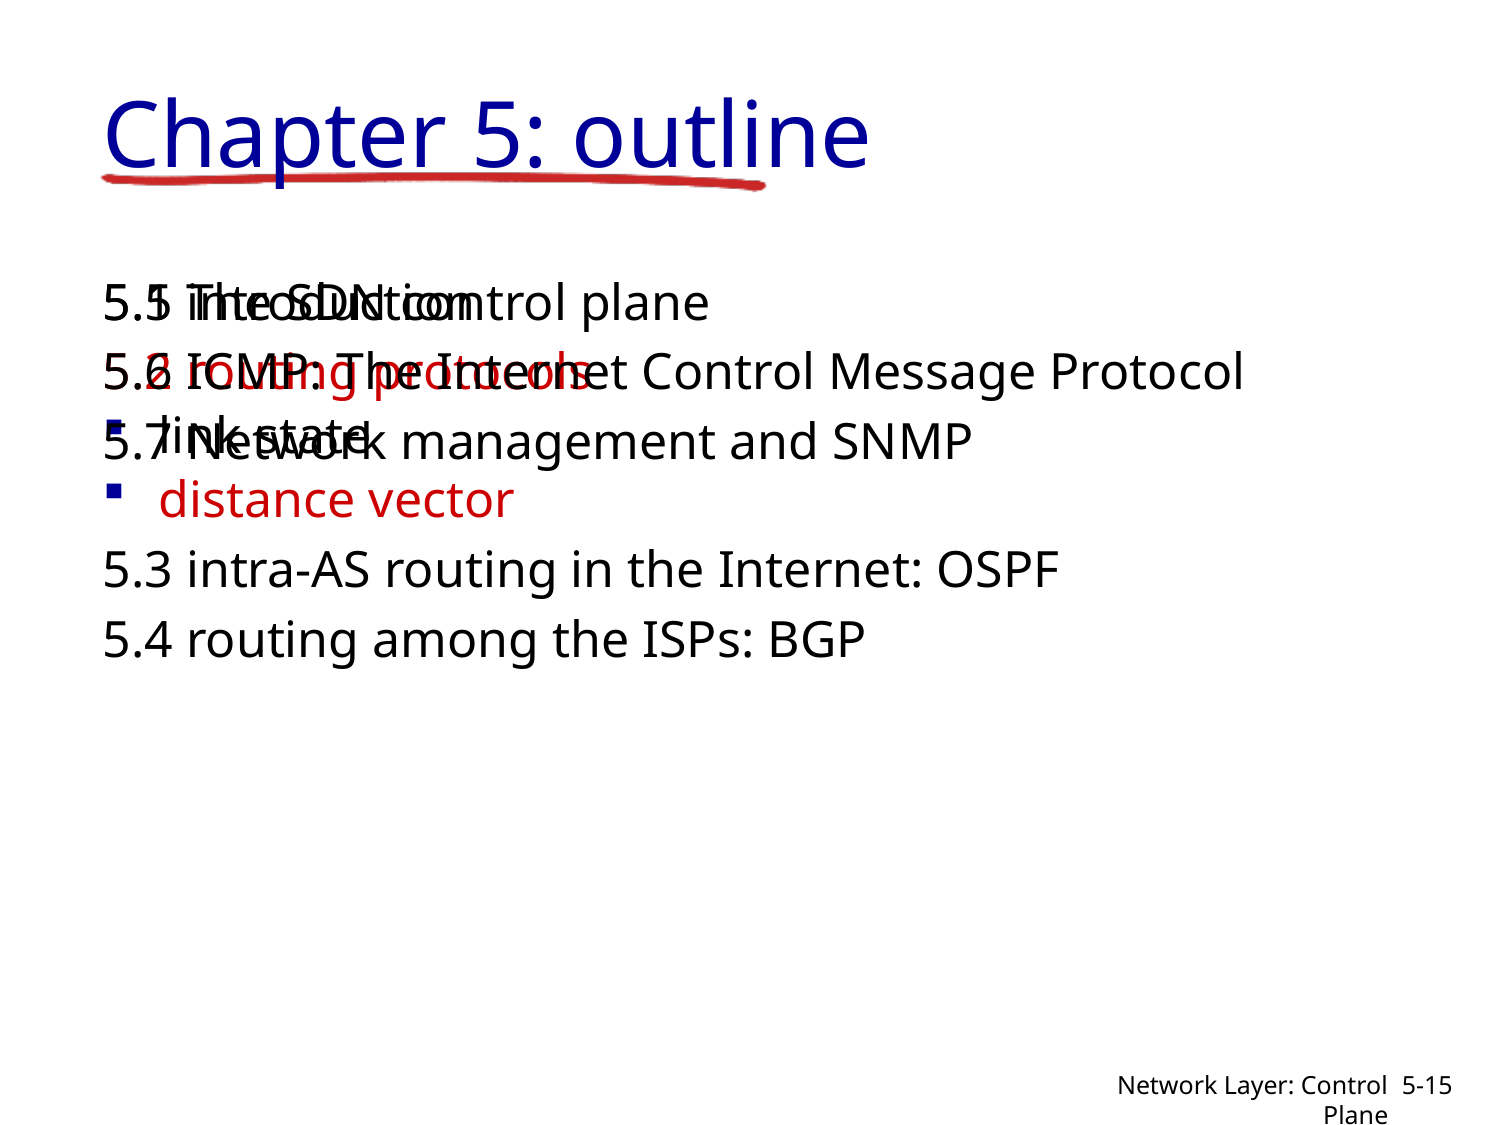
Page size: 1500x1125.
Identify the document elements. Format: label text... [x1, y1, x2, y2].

slide_number 5-15 [1387, 1062, 1478, 1107]
footer Network Layer: Control Plane [1045, 1062, 1404, 1102]
list 5.5 The SDN control plane 5.6 ICMP: The Internet Control Message Protocol 5.7 Network management and SNMP [87, 262, 1363, 1025]
text_box Chapter 5: outline [87, 37, 1363, 225]
picture [98, 167, 774, 197]
